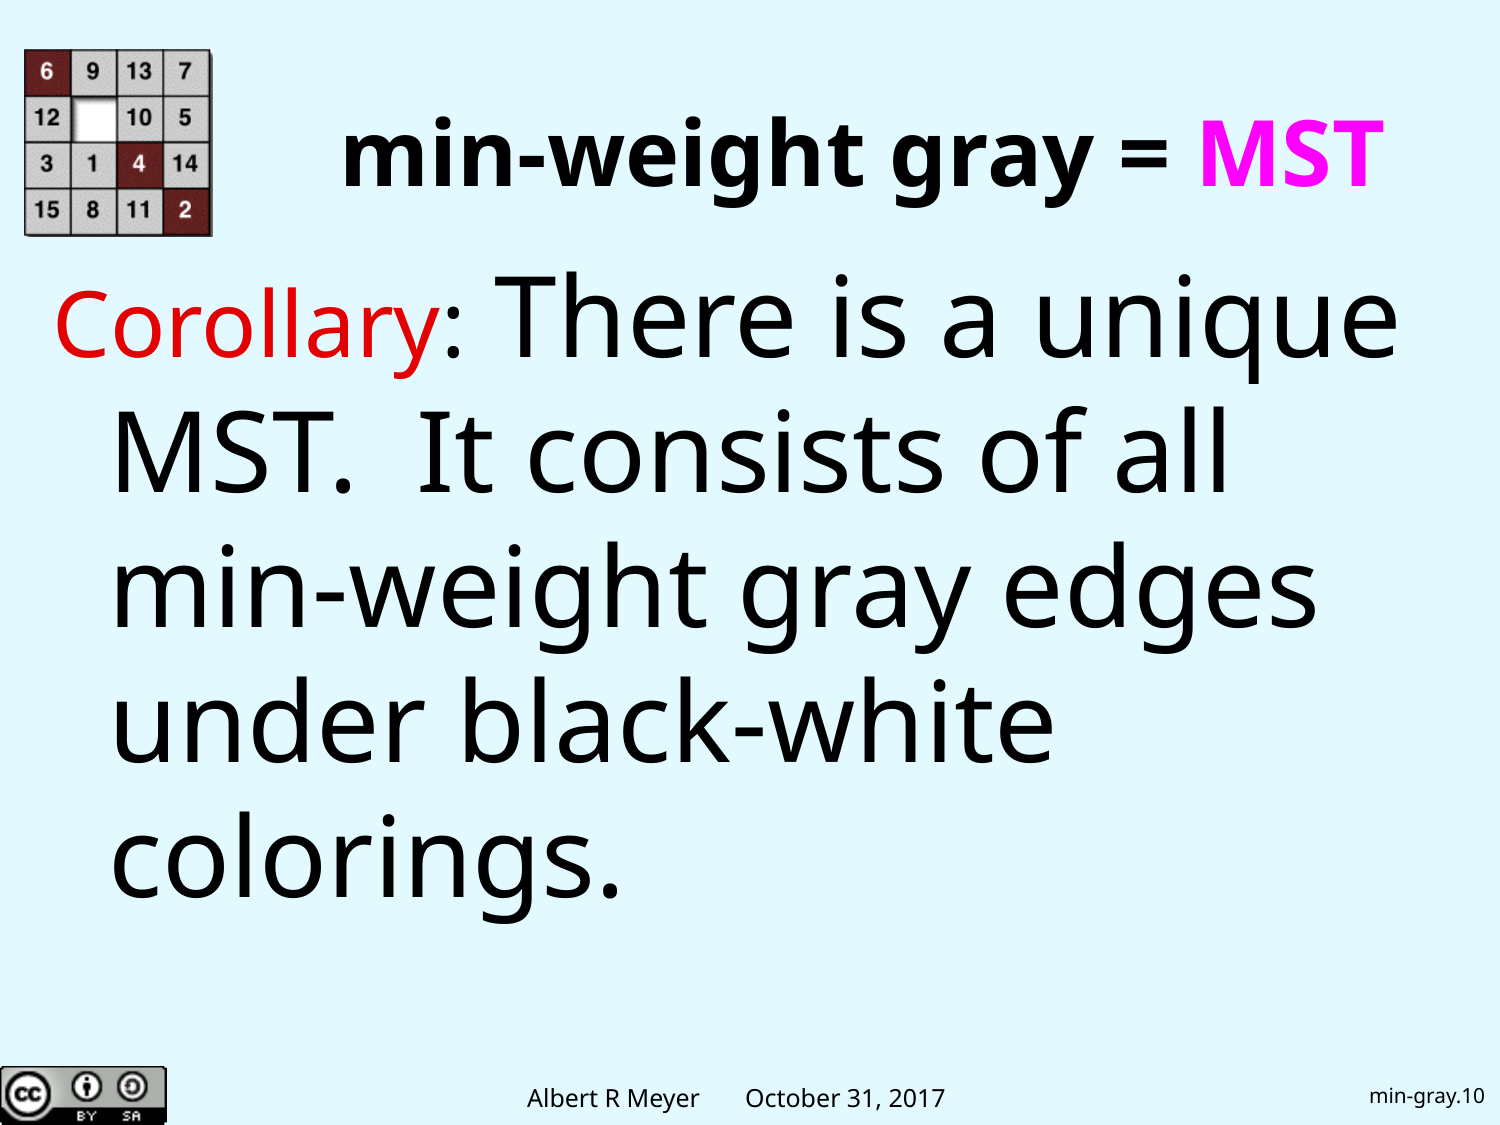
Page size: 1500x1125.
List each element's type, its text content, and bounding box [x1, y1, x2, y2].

slide_number min-gray.10 [1353, 1074, 1500, 1116]
title min-weight gray = MST [224, 62, 1500, 238]
list Corollary: There is a unique MST. It consists of all min-weight gray edges under black-white colorings. [37, 237, 1463, 963]
picture [24, 49, 213, 237]
picture [0, 1066, 167, 1125]
